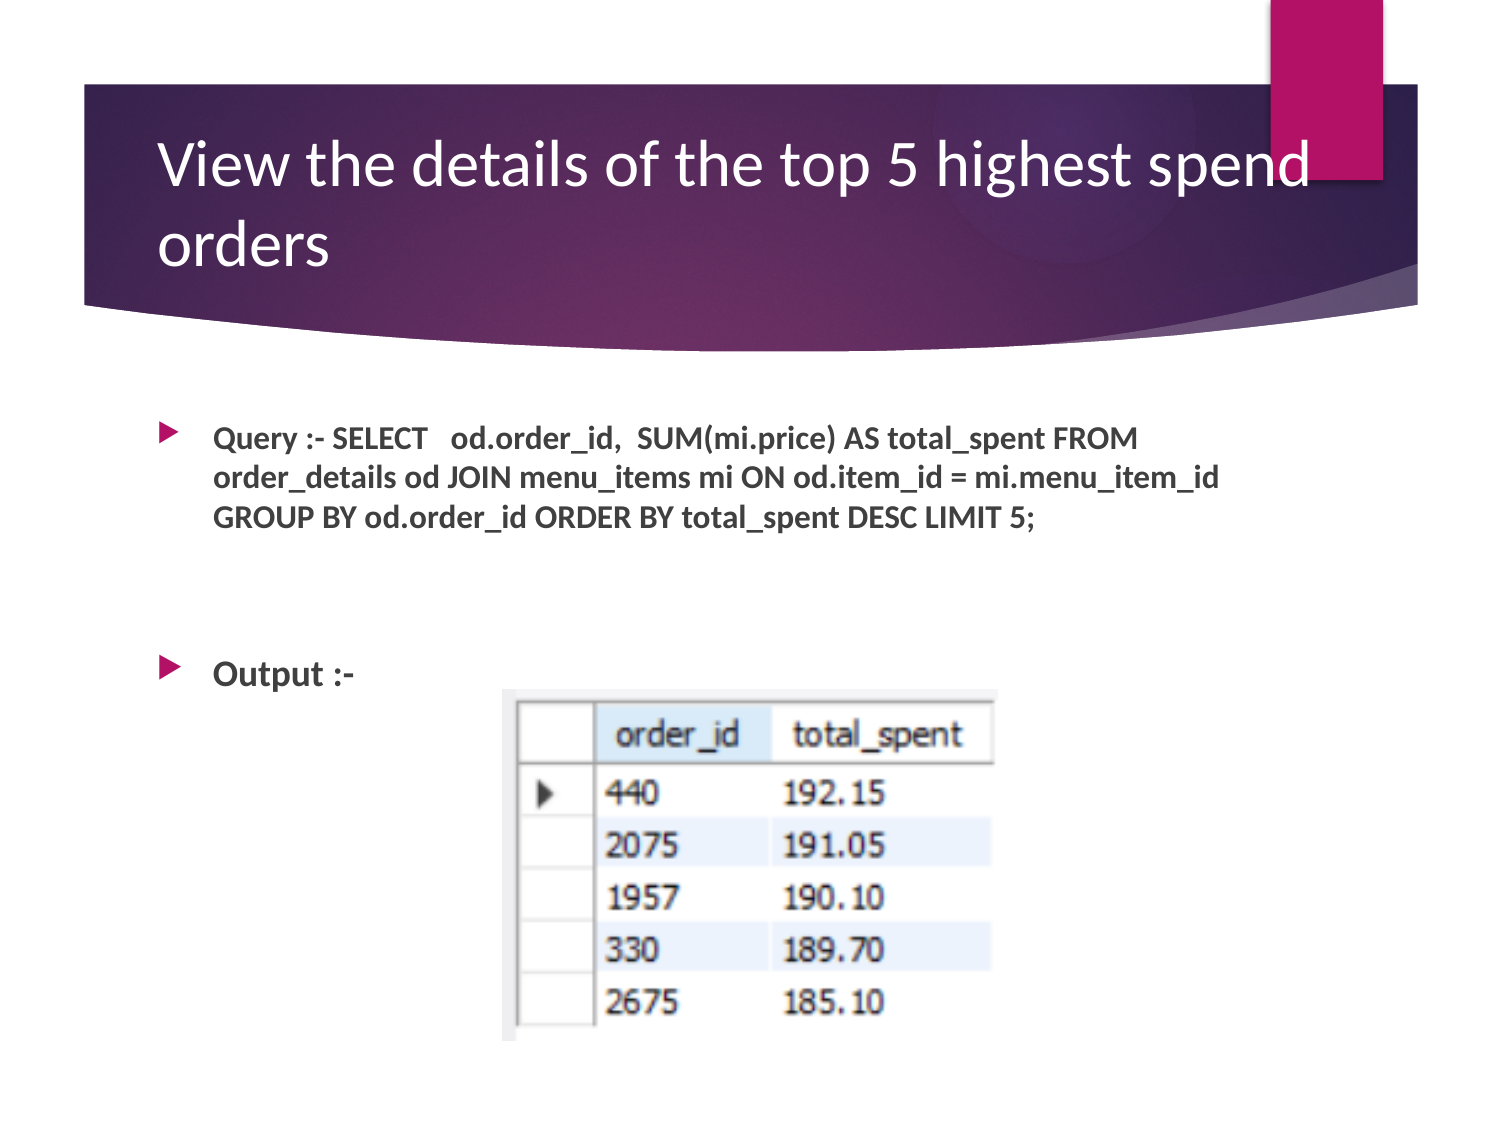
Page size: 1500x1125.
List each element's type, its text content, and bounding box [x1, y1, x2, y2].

title View the details of the top 5 highest spend orders [142, 141, 1400, 259]
text_box Output :- [141, 641, 1183, 738]
picture [502, 689, 998, 1042]
list Query :- SELECT od.order_id, SUM(mi.price) AS total_spent FROM order_details od JOIN menu_items mi ON od.item_id = mi.menu_item_id GROUP BY od.order_id ORDER BY total_spent DESC LIMIT 5; [141, 408, 1239, 563]
